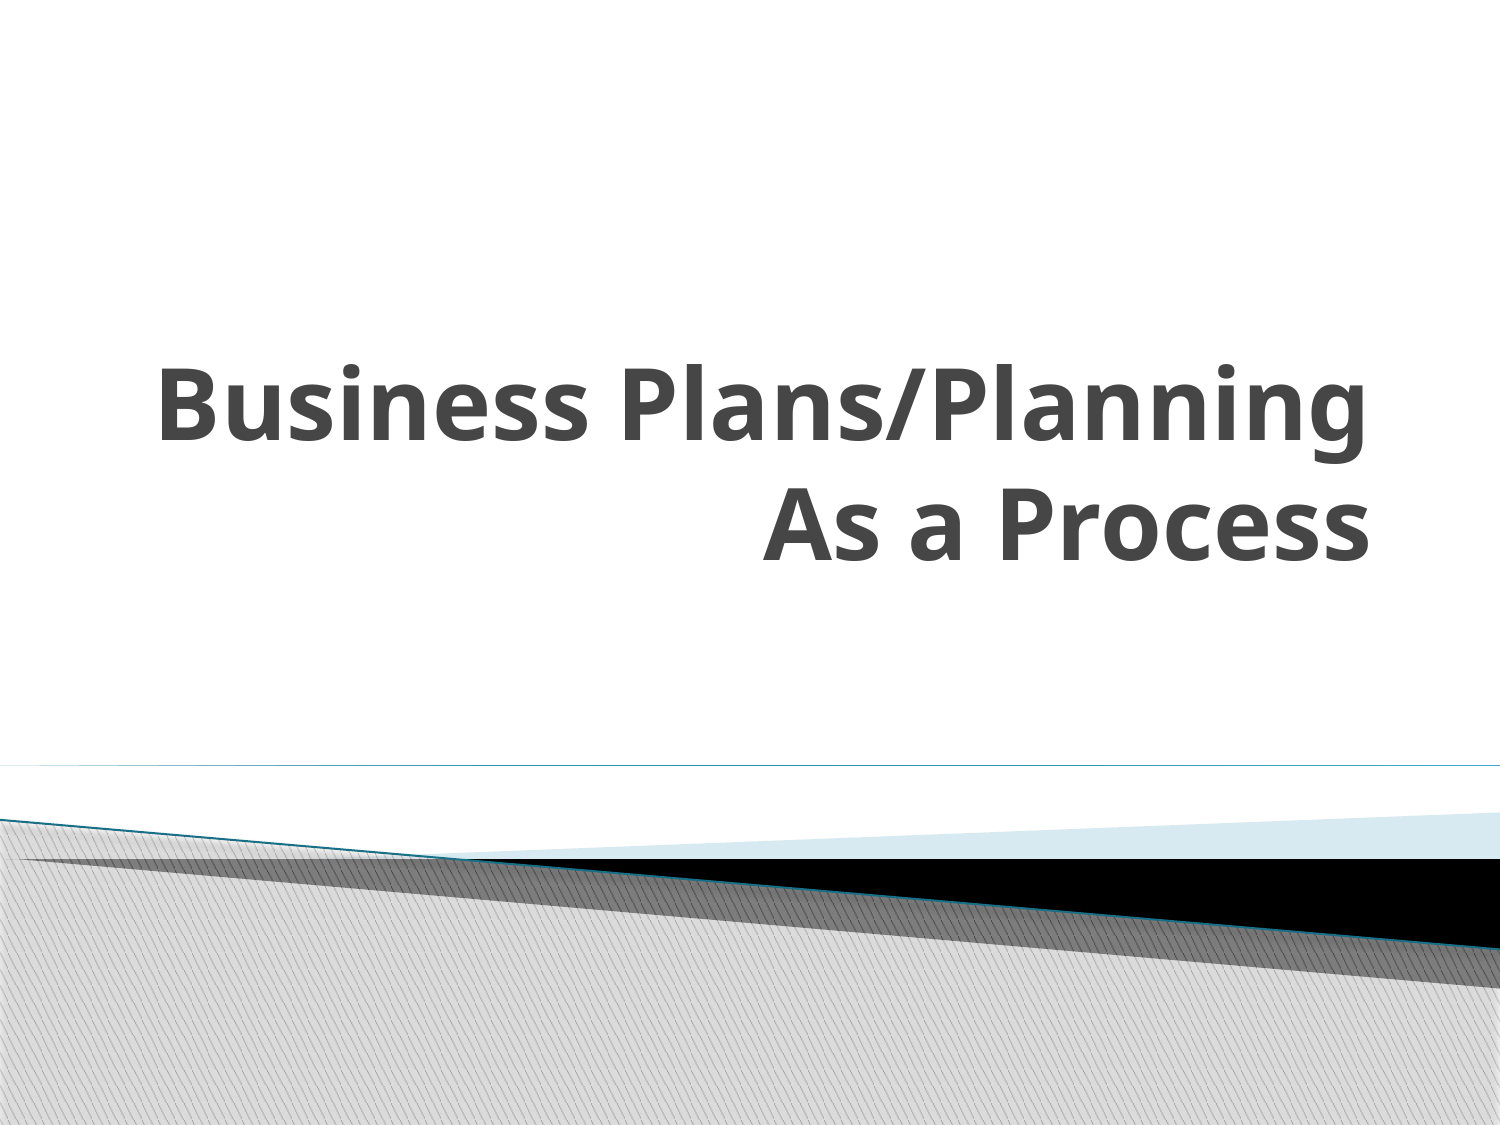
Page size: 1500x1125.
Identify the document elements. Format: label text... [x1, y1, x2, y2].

picture [5, 859, 1500, 989]
title Business Plans/Planning As a Process [112, 287, 1388, 588]
